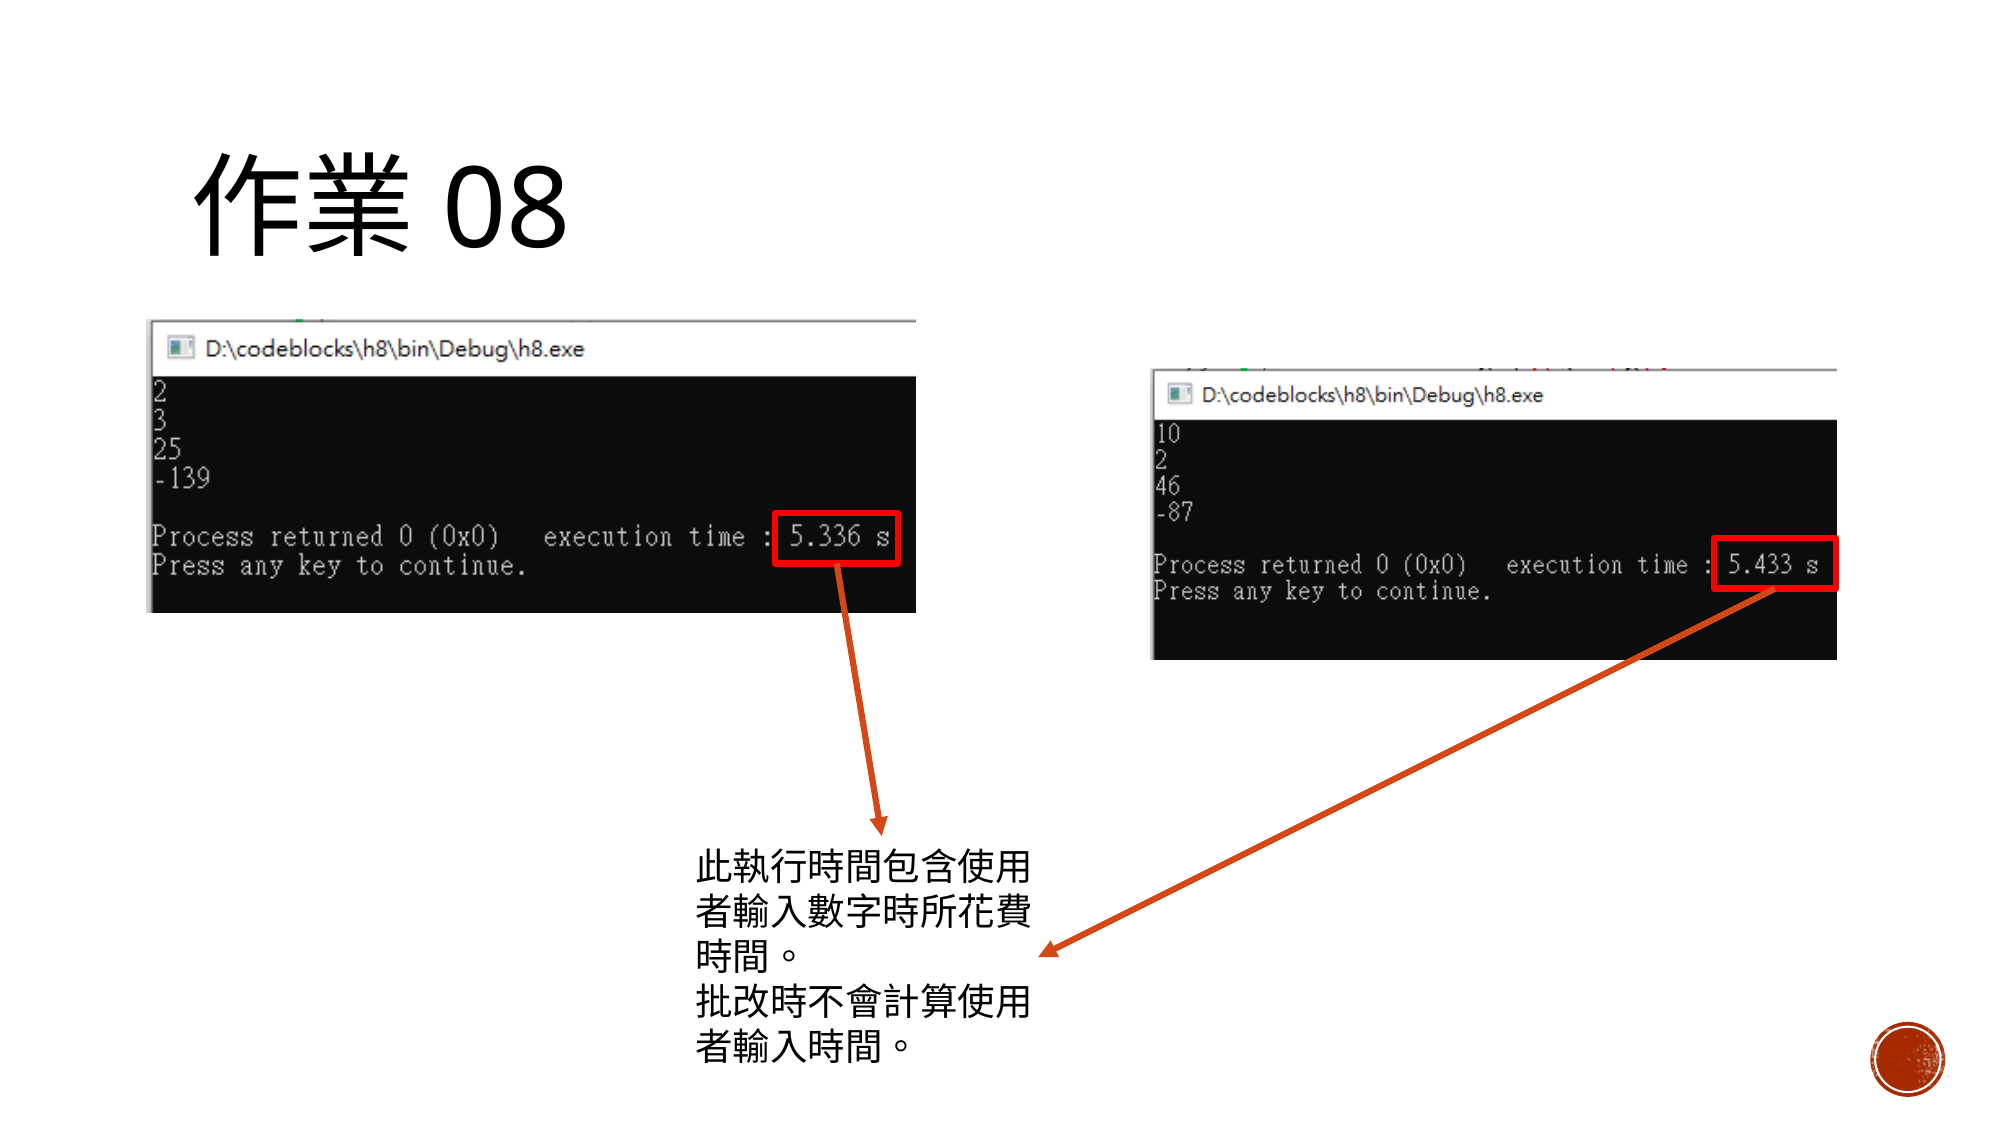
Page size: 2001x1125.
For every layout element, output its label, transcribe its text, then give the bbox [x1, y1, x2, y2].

picture [1150, 368, 1837, 660]
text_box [1039, 591, 1774, 957]
title 作業08 [175, 79, 1826, 344]
text_box 此執行時間包含使用者輸入數字時所花費時間。 批改時不會計算使用者輸入時間。 [680, 835, 1084, 1076]
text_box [839, 565, 880, 834]
picture [146, 319, 916, 613]
